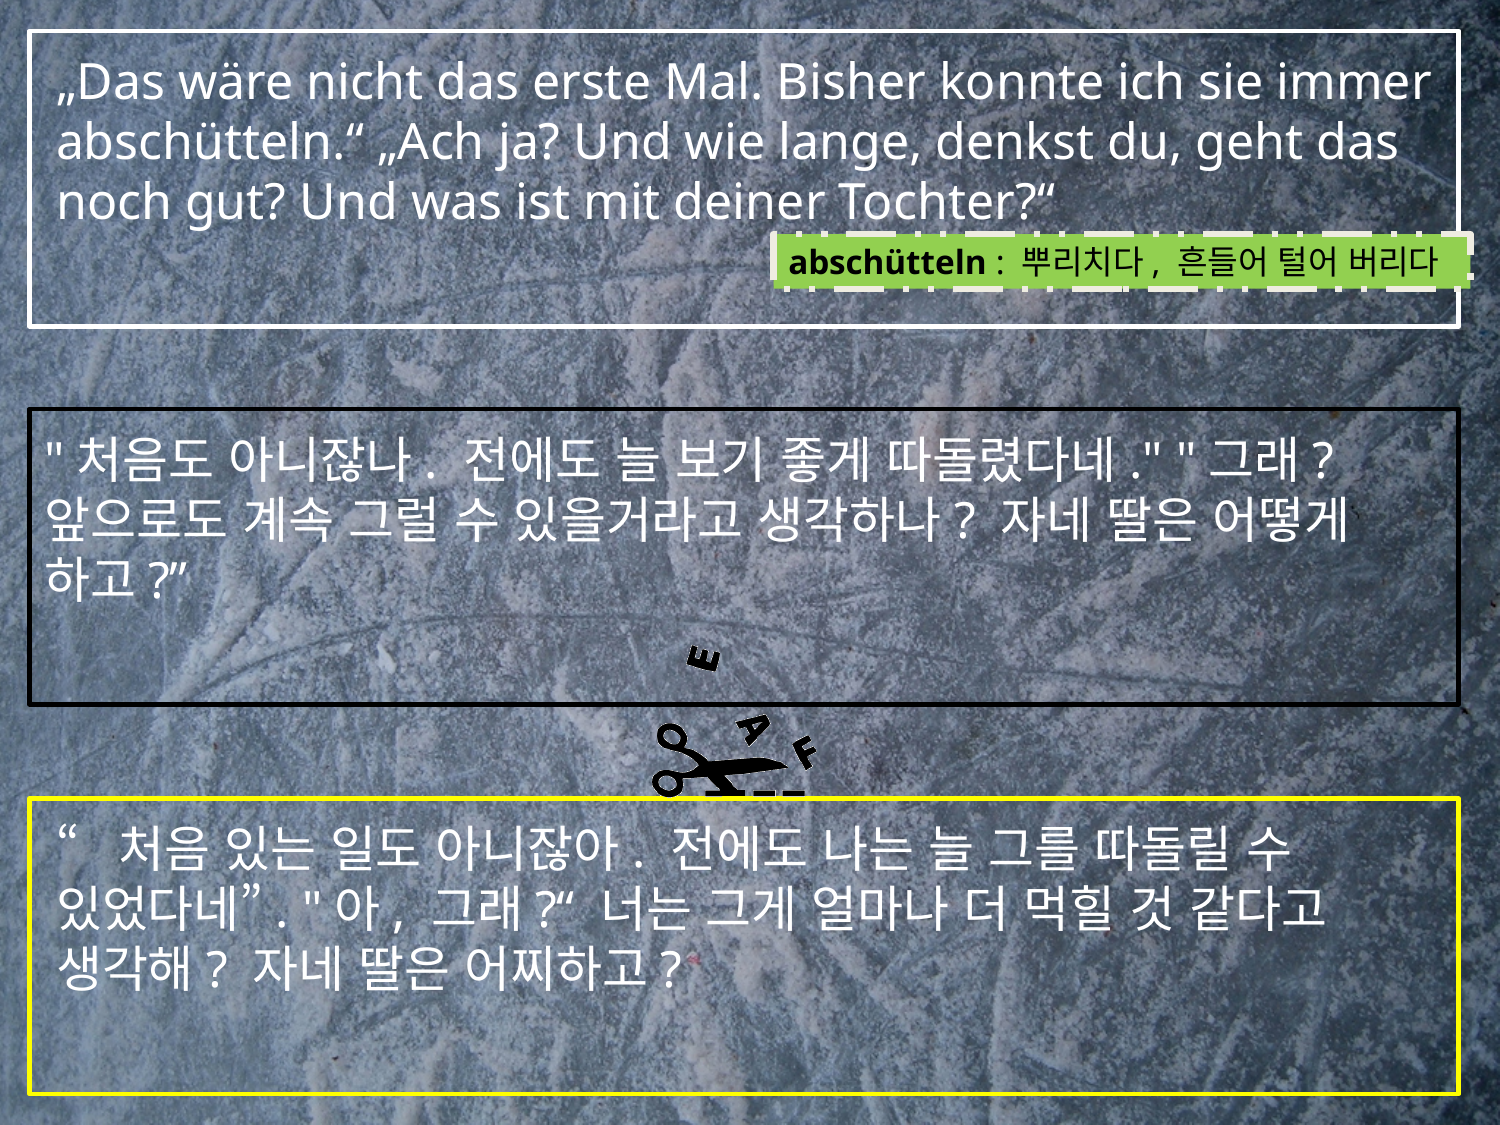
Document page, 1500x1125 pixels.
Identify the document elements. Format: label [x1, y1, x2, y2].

list [0, 0, 1500, 1125]
picture [619, 644, 845, 813]
